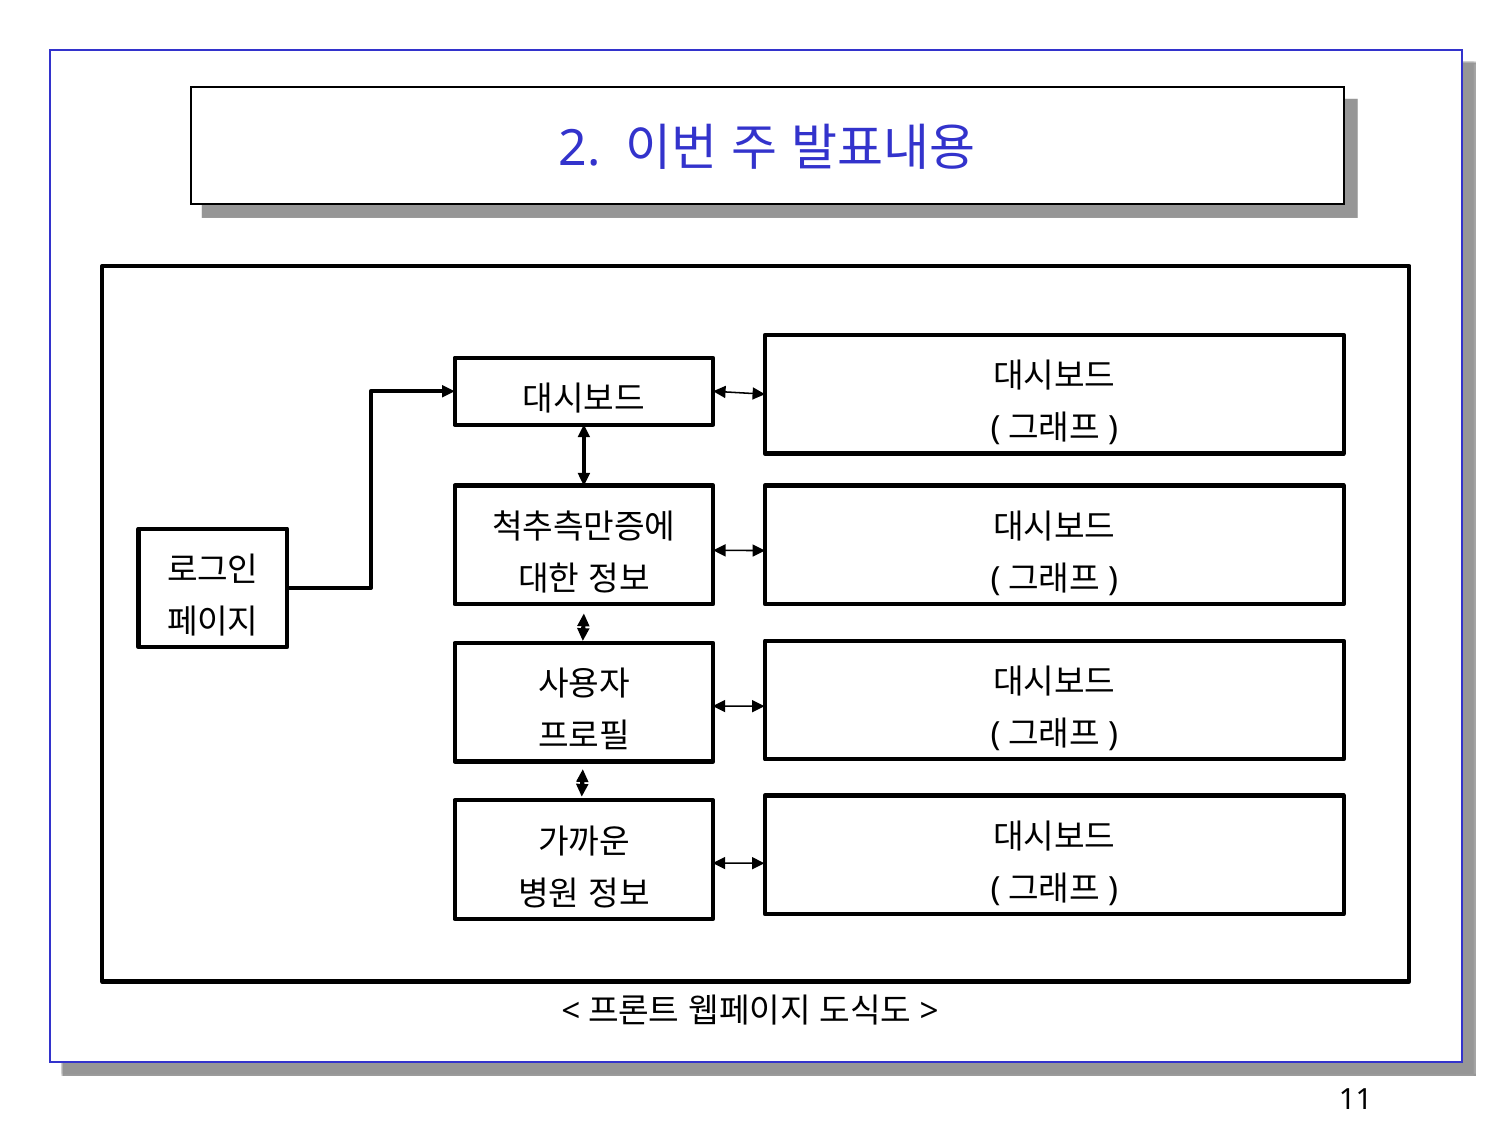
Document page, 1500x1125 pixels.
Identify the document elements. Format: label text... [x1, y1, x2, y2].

text_box 사용자 프로필 [453, 641, 715, 764]
text_box 가까운 병원 정보 [453, 798, 715, 921]
text_box 대시보드 [453, 356, 715, 427]
text_box [100, 264, 1411, 984]
text_box 대시보드 (그래프) [763, 793, 1346, 916]
slide_number 11 [1074, 1074, 1388, 1125]
text_box 2. 이번 주 발표내용 [190, 87, 1344, 205]
text_box 대시보드 (그래프) [763, 483, 1346, 606]
text_box 척추측만증에 대한 정보 [453, 483, 715, 606]
text_box <프론트 웹페이지 도식도> [546, 981, 954, 1037]
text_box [286, 390, 455, 586]
text_box 로그인 페이지 [136, 527, 289, 649]
text_box 대시보드 (그래프) [763, 333, 1346, 456]
text_box 대시보드 (그래프) [763, 639, 1346, 761]
